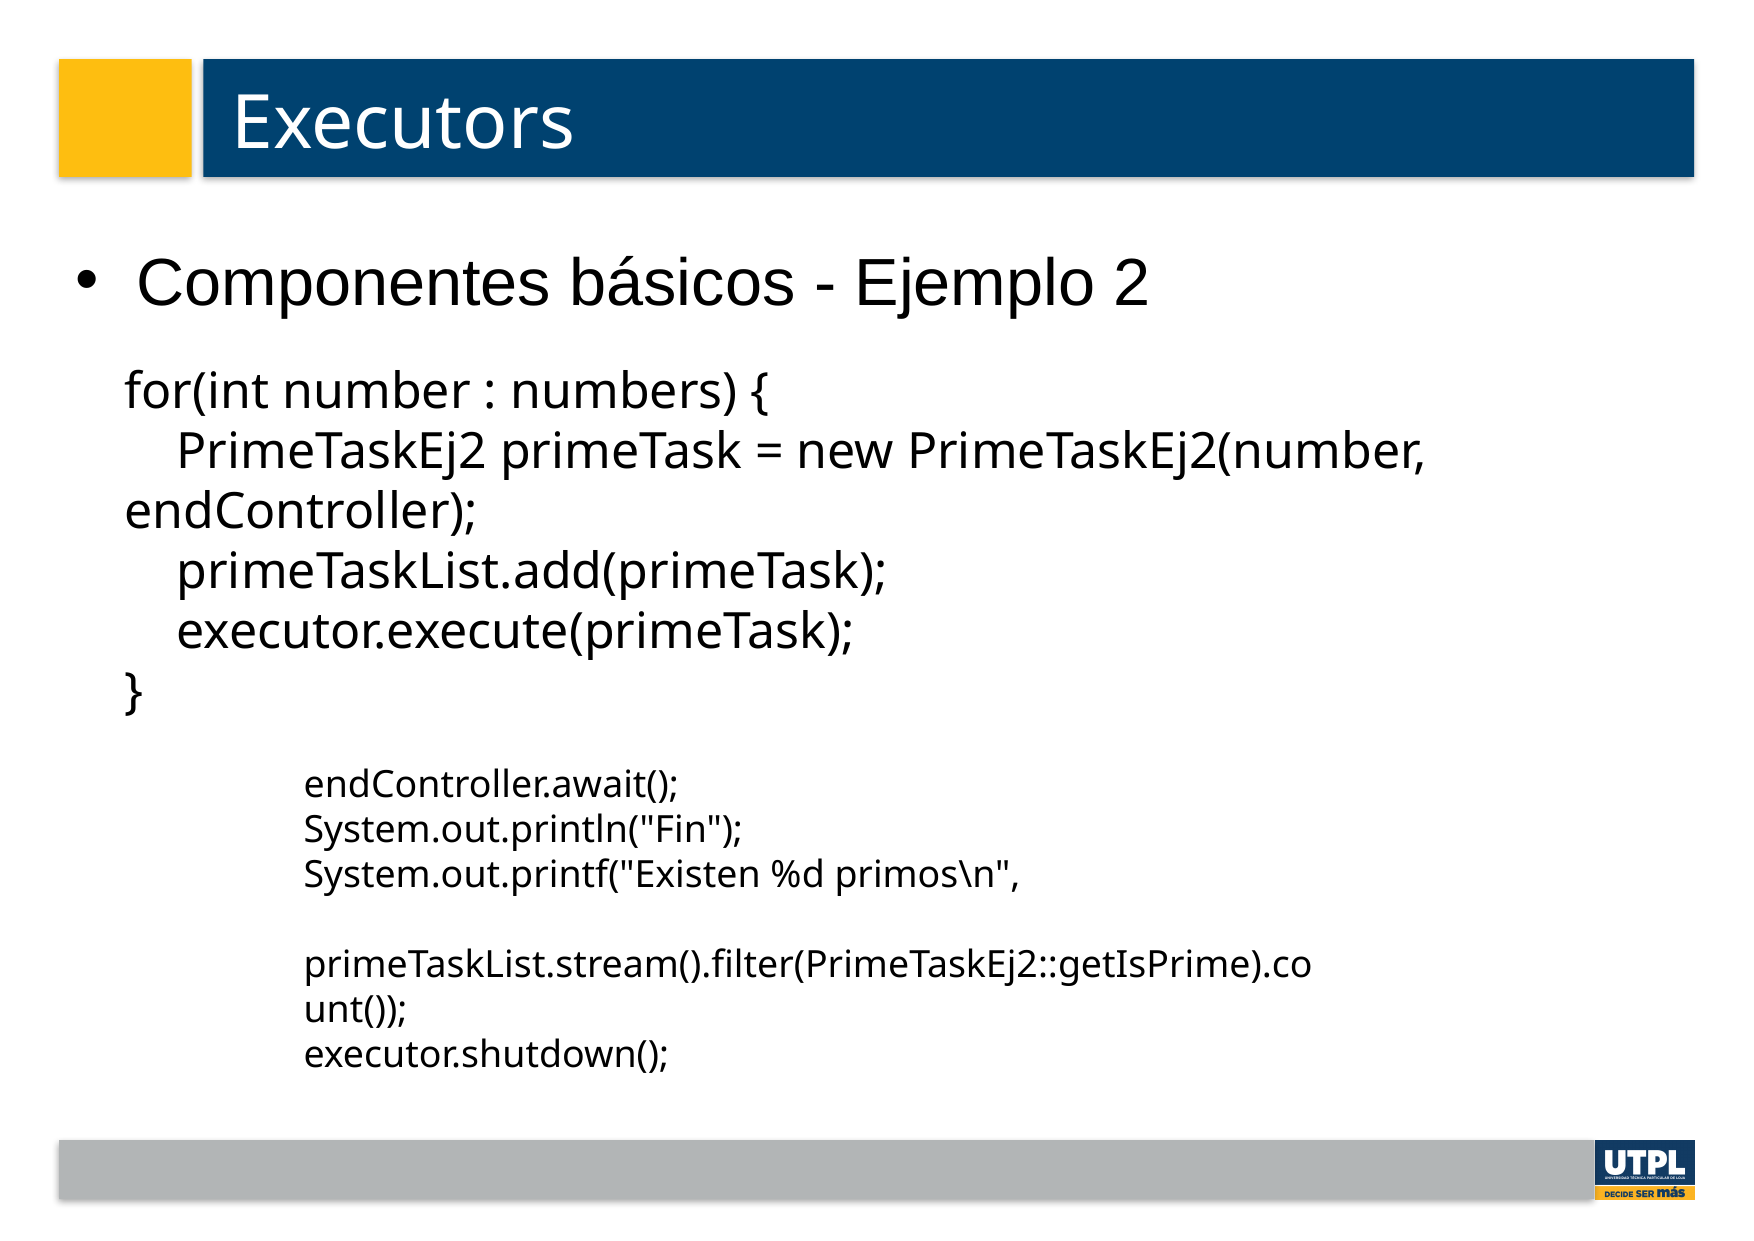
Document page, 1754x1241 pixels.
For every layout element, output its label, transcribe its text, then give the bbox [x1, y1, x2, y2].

title Executors [215, 59, 1695, 178]
text_box endController.await(); System.out.println("Fin"); System.out.printf("Existen %d primos\n", primeTaskList.stream().filter(PrimeTaskEj2::getIsPrime).count()); executor.shutdown(); [299, 763, 1326, 1071]
list Componentes básicos - Ejemplo 2 [59, 230, 1695, 349]
picture [1595, 1140, 1695, 1200]
text_box for(int number : numbers) { PrimeTaskEj2 primeTask = new PrimeTaskEj2(number, endController); primeTaskList.add(primeTask); executor.execute(primeTask); } [120, 385, 1716, 692]
